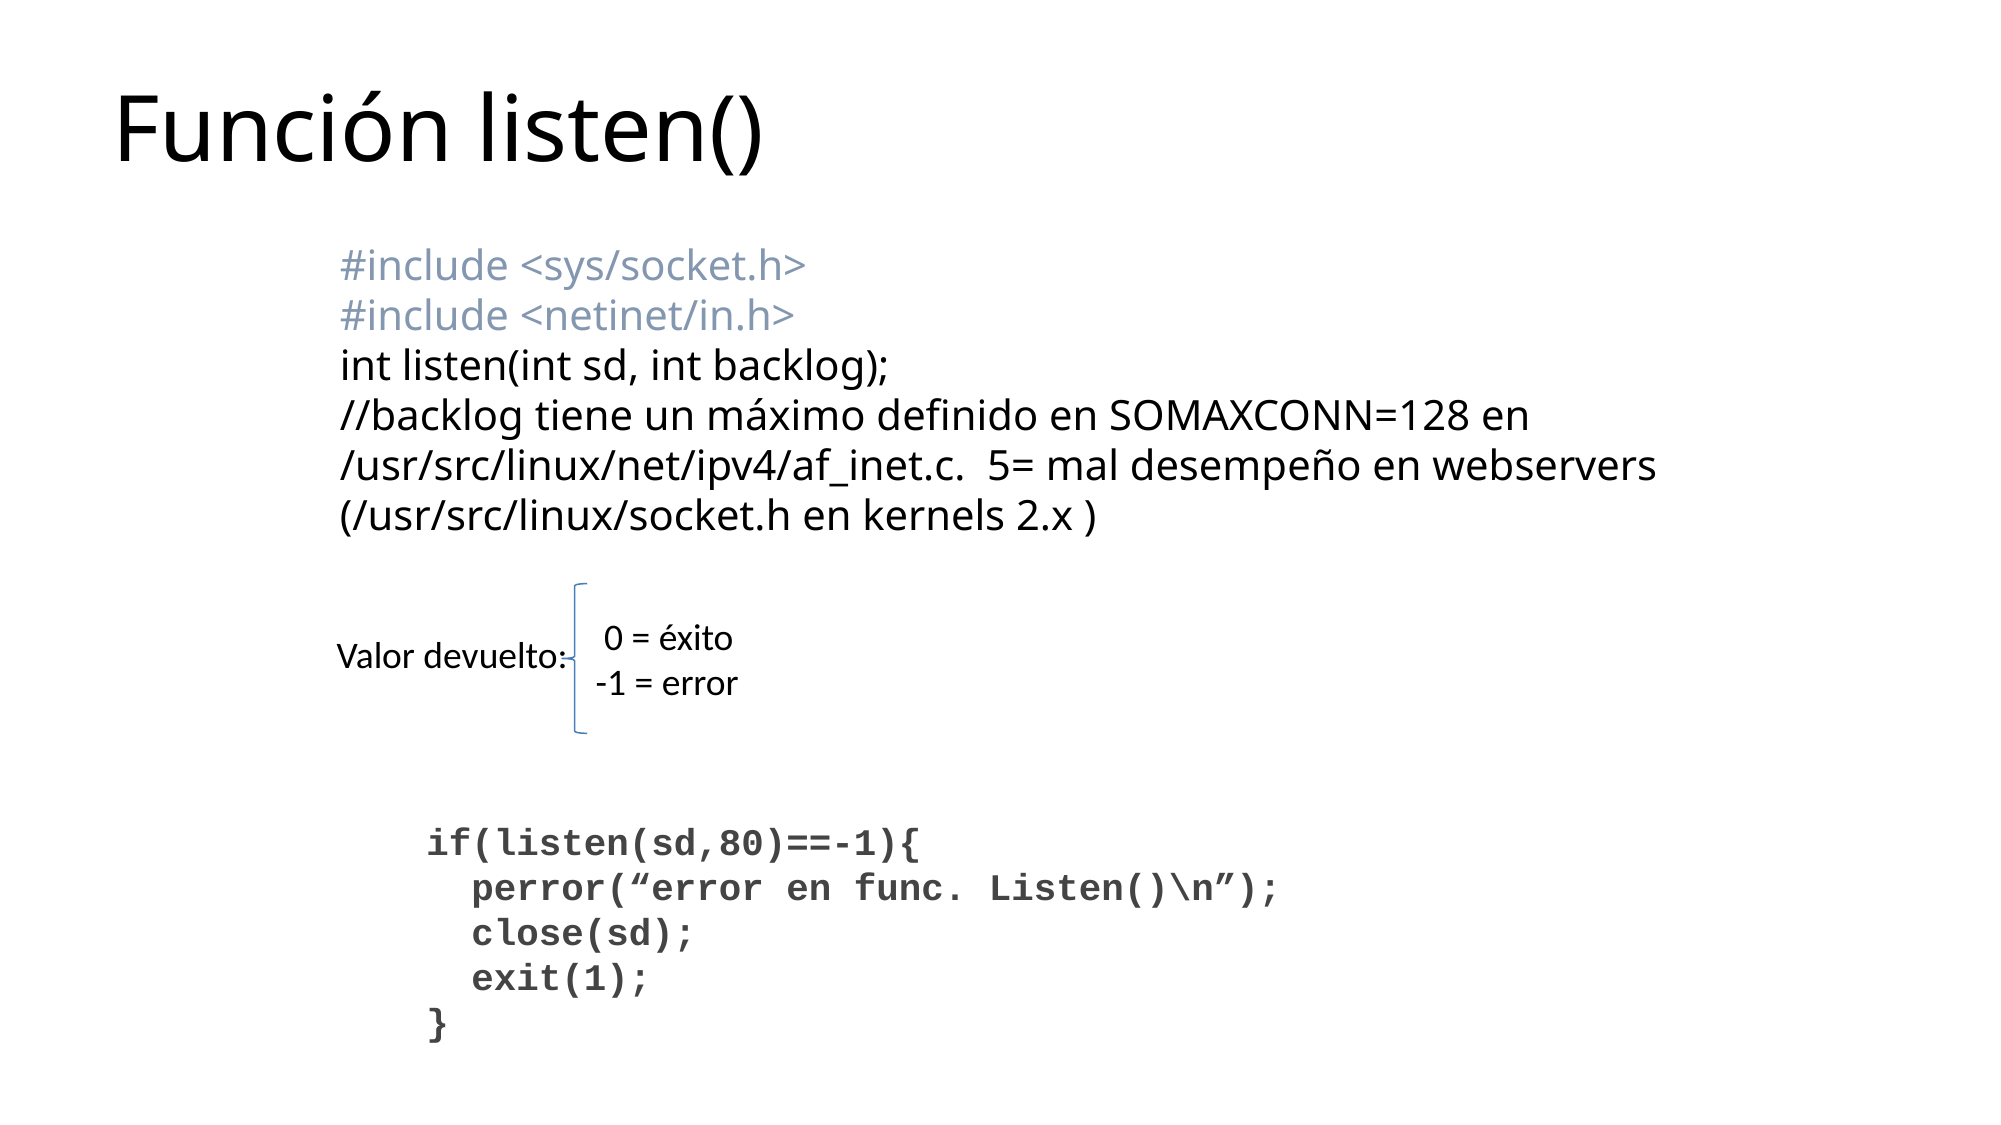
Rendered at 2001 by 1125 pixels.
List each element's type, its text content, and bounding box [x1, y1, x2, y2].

text_box Función listen() [97, 23, 1823, 241]
text_box [562, 583, 588, 734]
text_box #include <sys/socket.h> #include <netinet/in.h> int listen(int sd, int backlog); //backlog tiene un máximo definido en SOMAXCONN=128 en /usr/src/linux/net/ipv4/af_inet.c. 5= mal desempeño en webservers (/usr/src/linux/socket.h en kernels 2.x ) [324, 231, 1675, 520]
text_box 0 = éxito -1 = error [580, 605, 783, 711]
text_box if(listen(sd,80)==-1){ perror(“error en func. Listen()\n”); close(sd); exit(1); } [411, 810, 1297, 1051]
text_box Valor devuelto: [321, 623, 610, 773]
